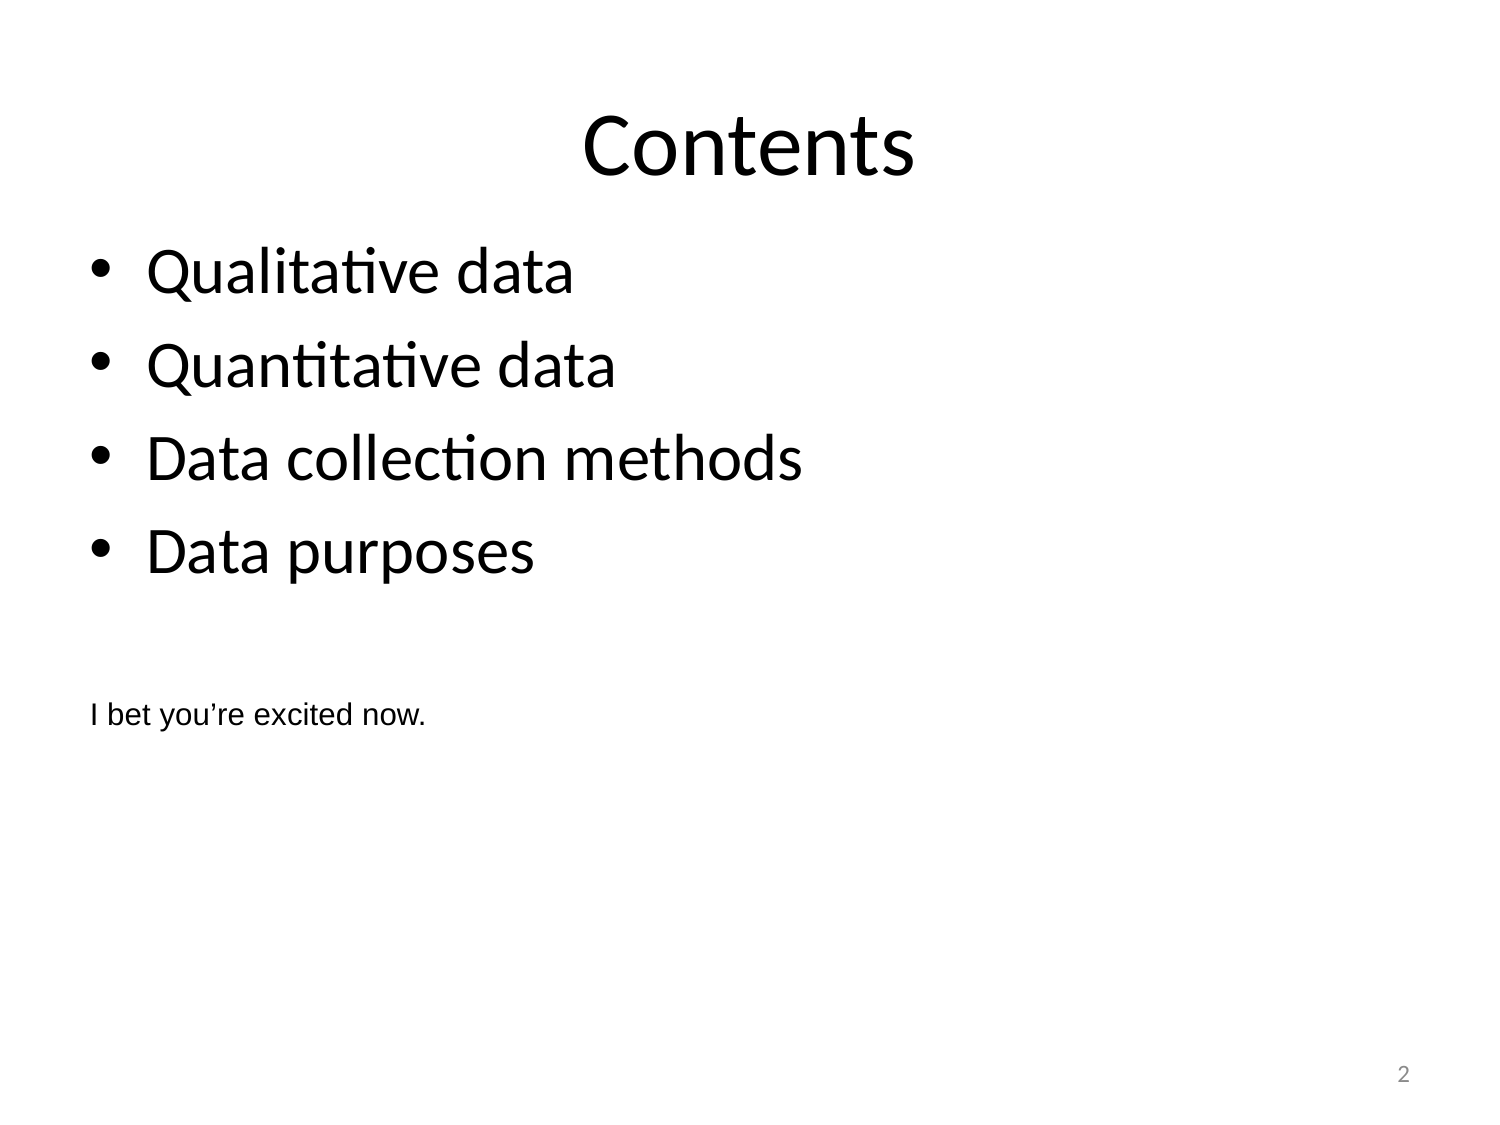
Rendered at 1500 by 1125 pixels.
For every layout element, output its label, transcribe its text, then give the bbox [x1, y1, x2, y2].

list Qualitative data Quantitative data Data collection methods Data purposes I bet you’re excited now. [75, 219, 1425, 1005]
slide_number 1 [1074, 1042, 1425, 1103]
title Contents [75, 45, 1425, 219]
